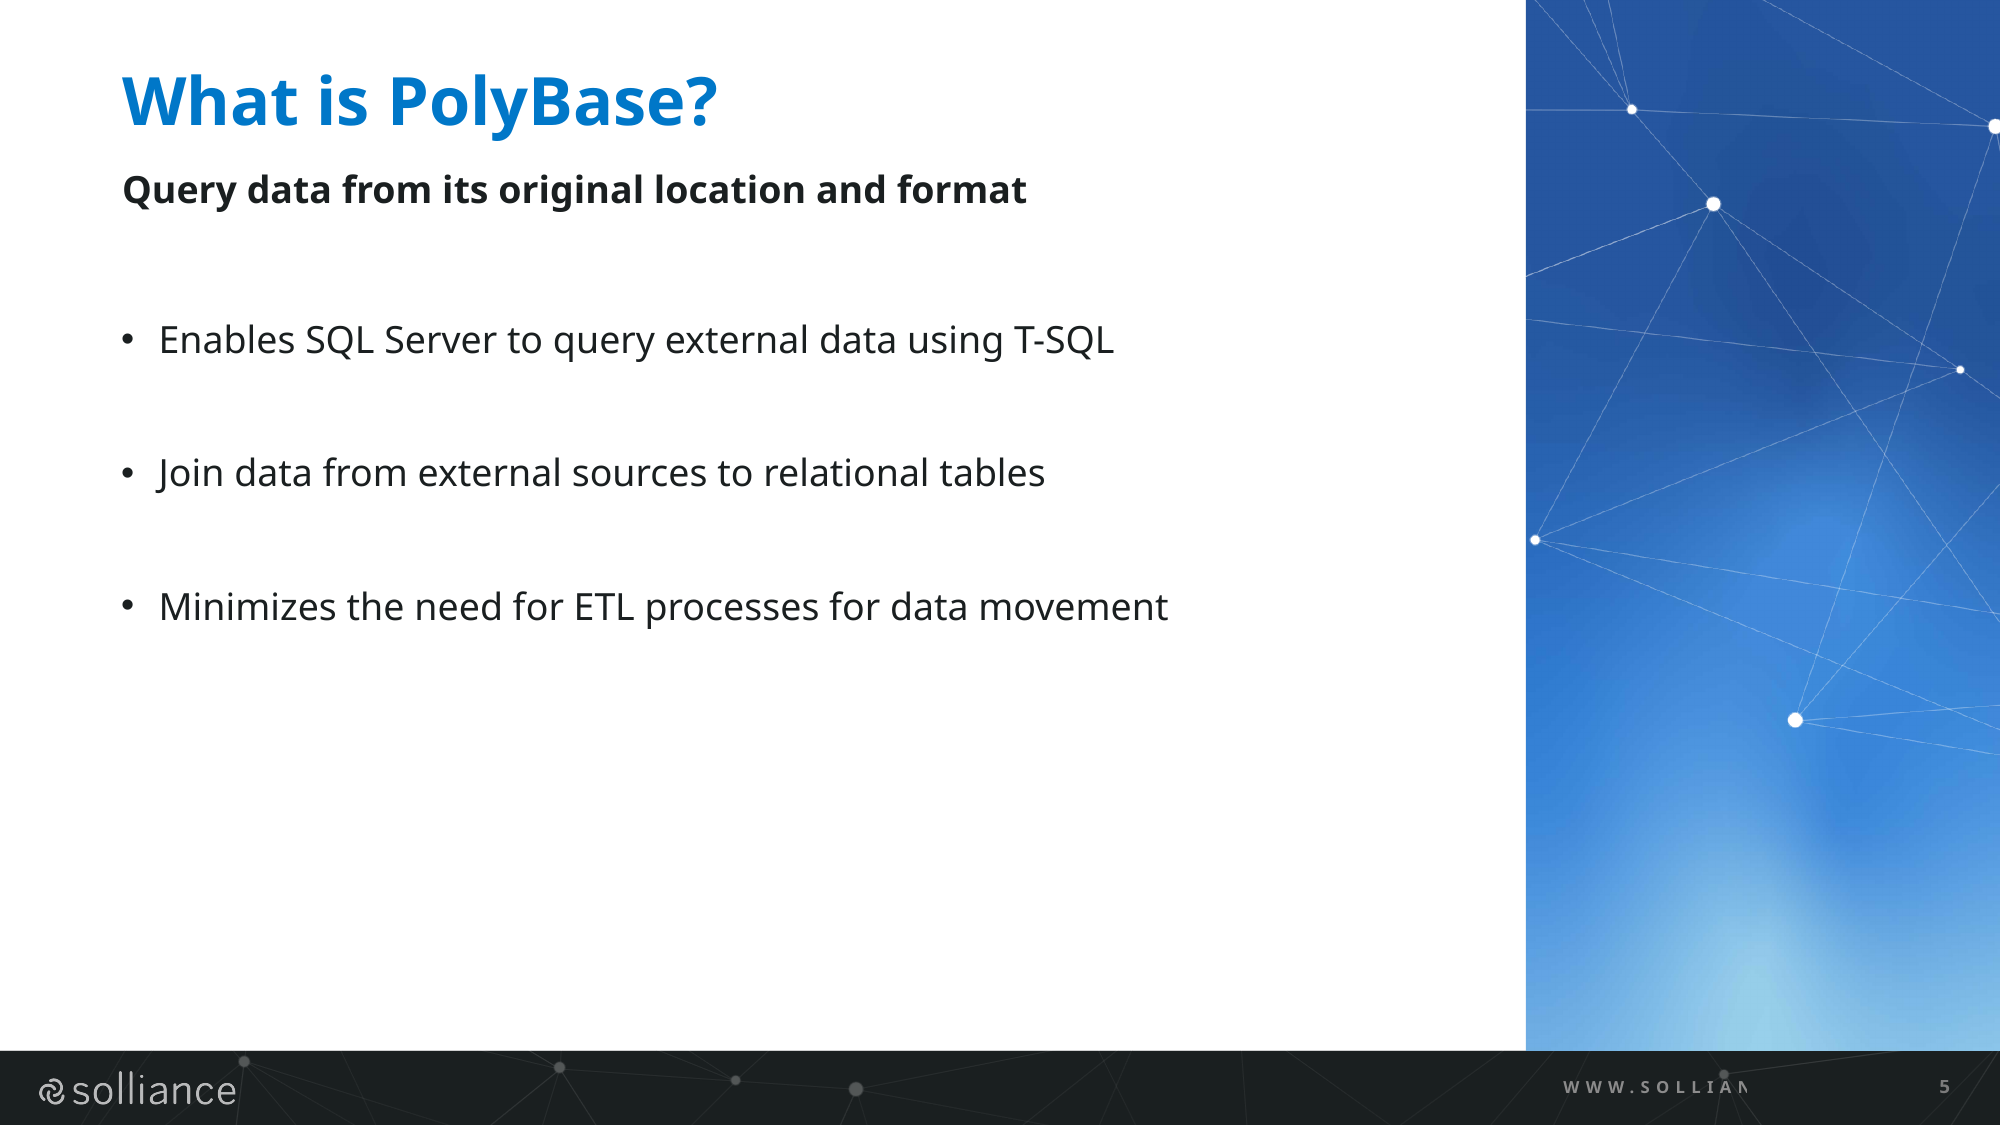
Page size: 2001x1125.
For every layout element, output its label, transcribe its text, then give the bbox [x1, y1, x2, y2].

list Query data from its original location and format [107, 149, 1350, 257]
picture [39, 1071, 236, 1105]
list Enables SQL Server to query external data using T-SQL Join data from external sources to relational tables Minimizes the need for ETL processes for data movement [106, 299, 1350, 975]
title What is PolyBase? [107, 56, 1350, 149]
footer WWW.SOLLIANCE.NET [1186, 1060, 1862, 1116]
slide_number 5 [1908, 1060, 1981, 1116]
picture [1525, 0, 2000, 1051]
